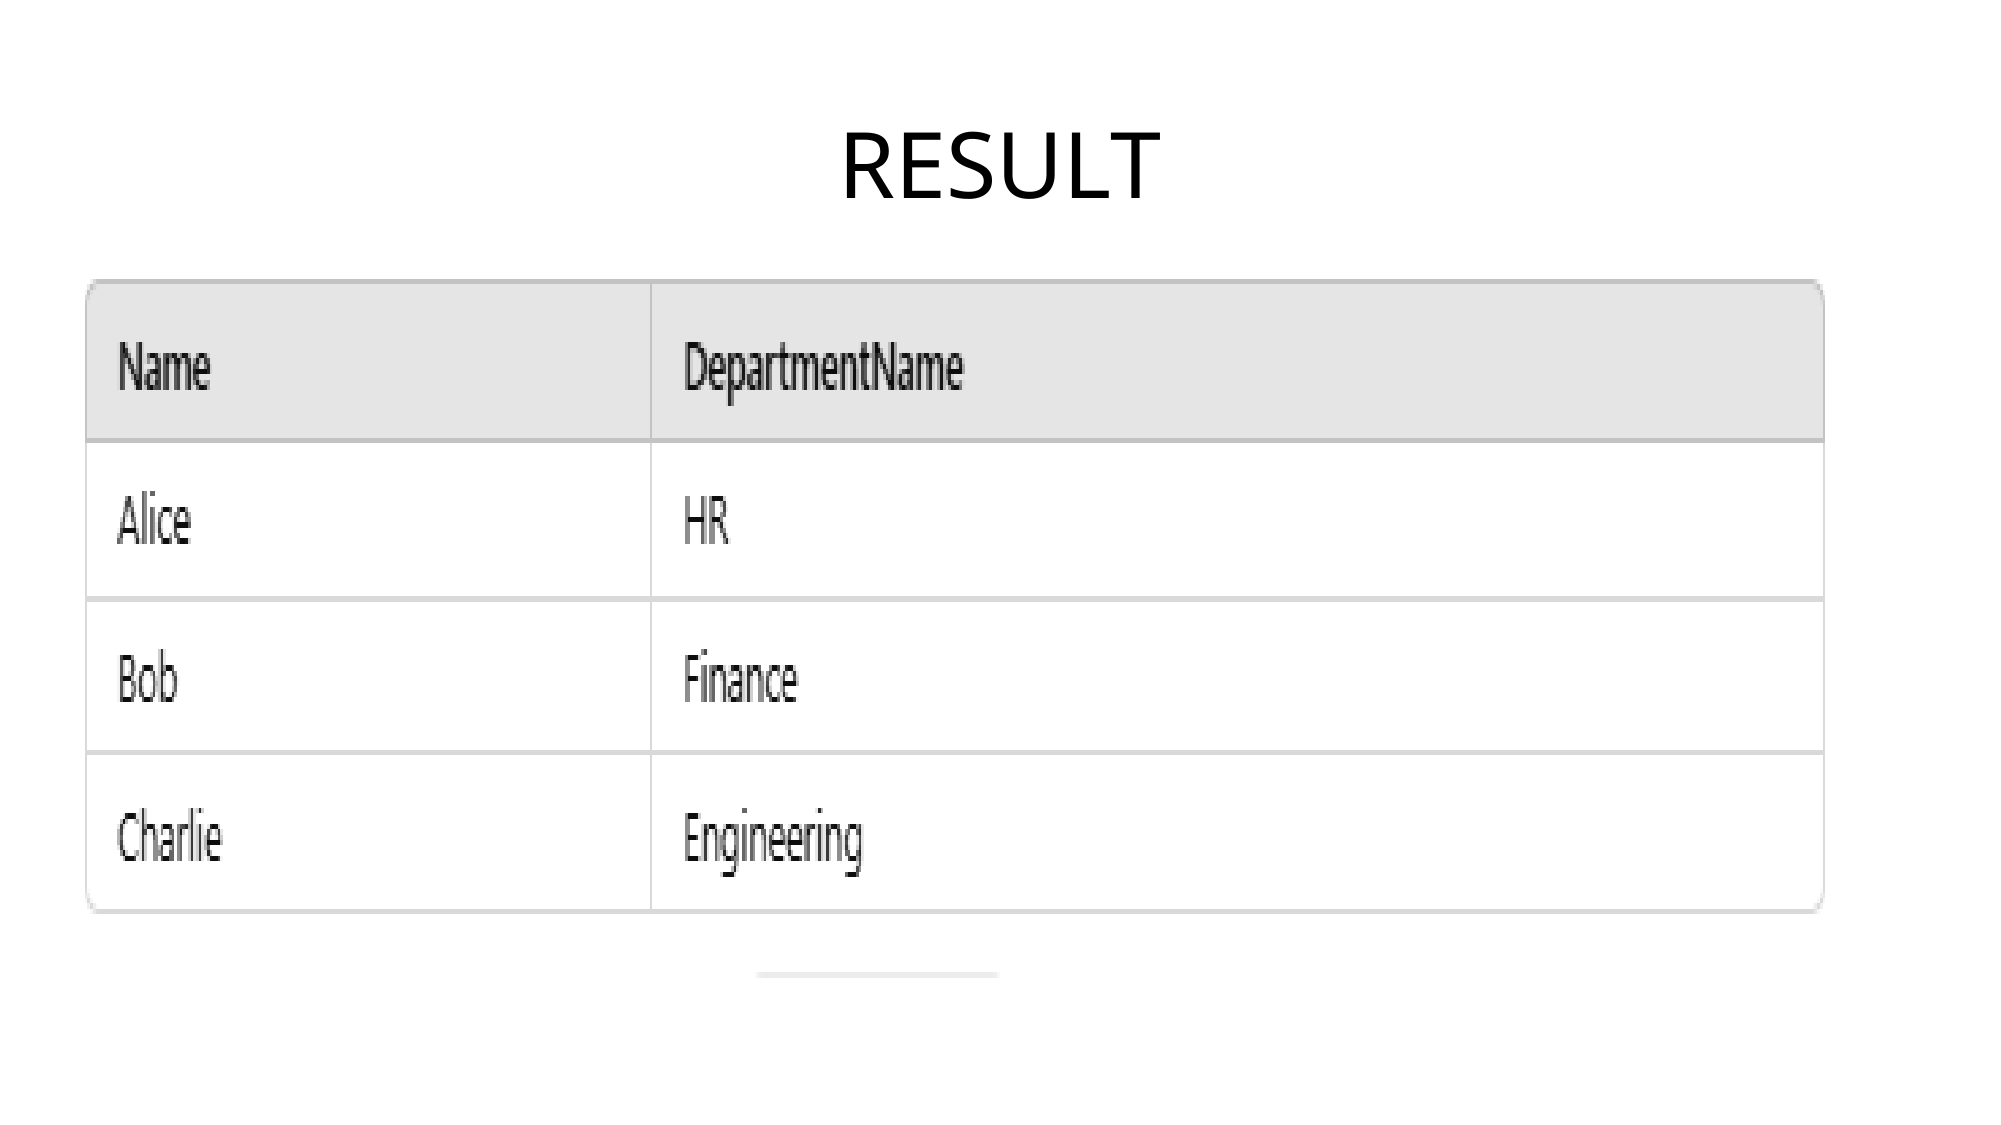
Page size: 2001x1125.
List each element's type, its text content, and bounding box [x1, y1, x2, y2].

title RESULT [137, 59, 1863, 278]
picture [58, 253, 1834, 978]
